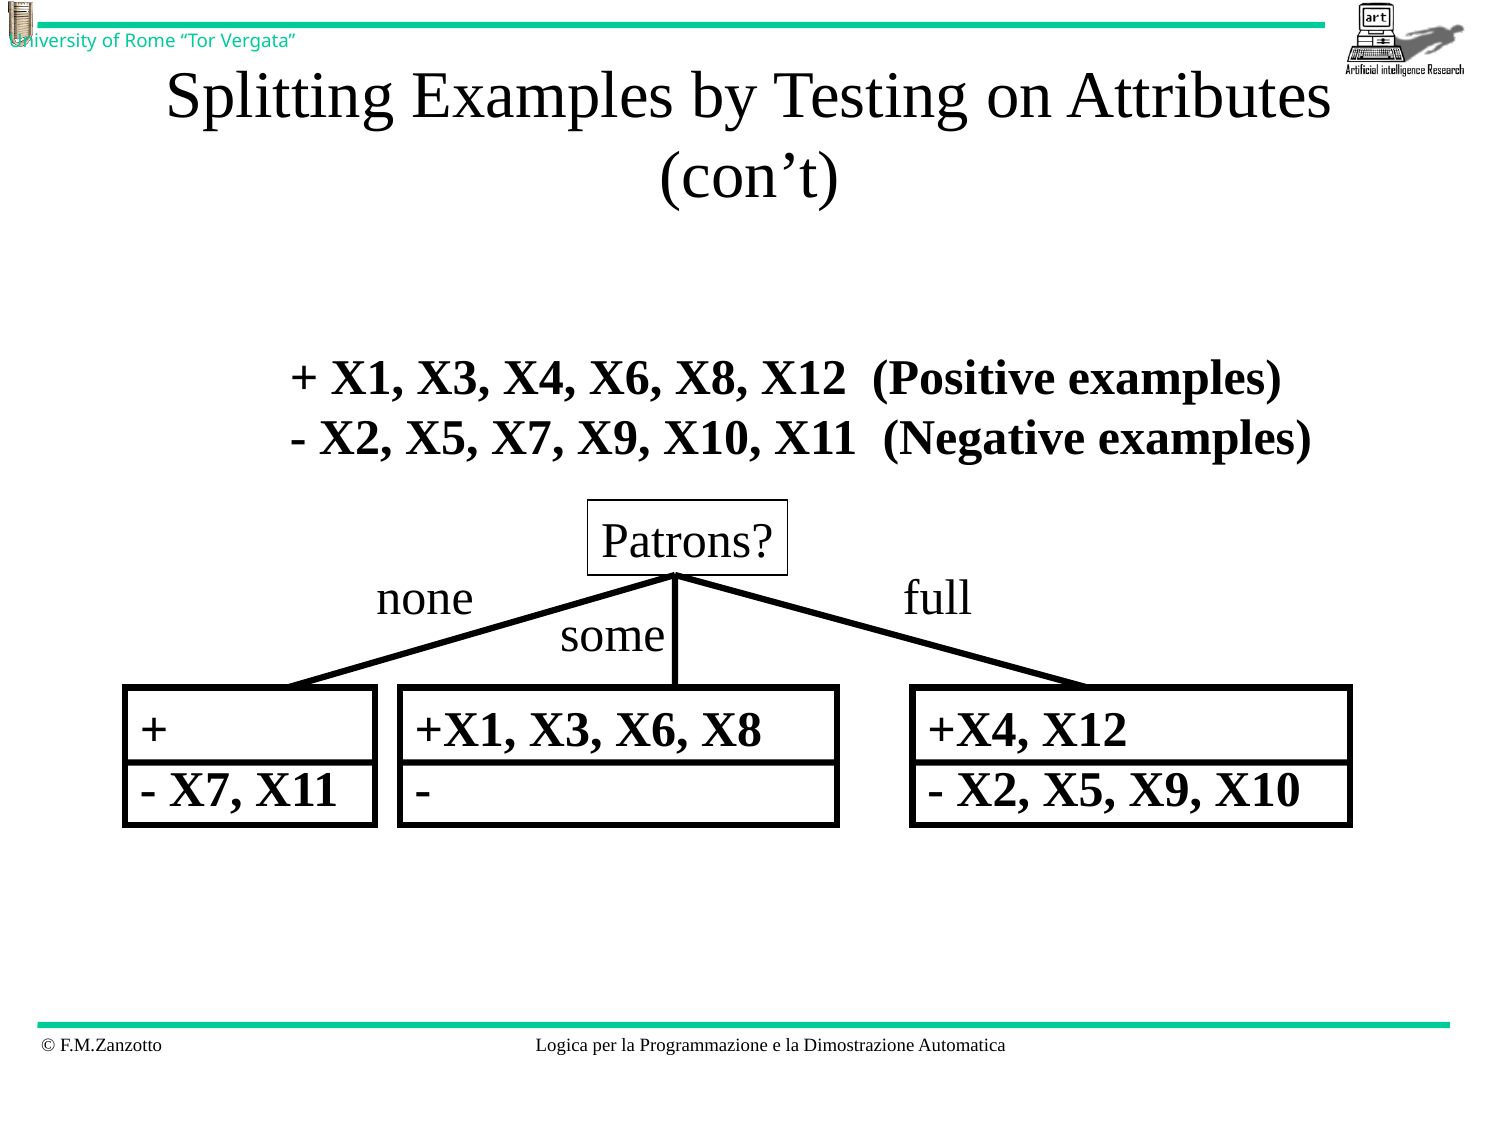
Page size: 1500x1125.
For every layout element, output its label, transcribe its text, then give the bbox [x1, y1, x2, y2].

title Splitting Examples by Testing on Attributes (con’t) [112, 74, 1388, 188]
text_box none [361, 556, 489, 632]
text_box Patrons? [587, 499, 788, 575]
text_box +X4, X12 - X2, X5, X9, X10 [912, 687, 1350, 762]
text_box + - X7, X11 [125, 687, 375, 762]
text_box full [888, 556, 988, 632]
text_box some [545, 594, 675, 669]
text_box + X1, X3, X4, X6, X8, X12 (Positive examples) - X2, X5, X7, X9, X10, X11 (Negative examples) [275, 337, 1363, 473]
text_box some [676, 594, 681, 669]
text_box +X4, X12 - X2, X5, X9, X10 [912, 763, 1350, 825]
text_box +X1, X3, X6, X8 - [399, 687, 838, 762]
text_box +X1, X3, X6, X8 - [399, 763, 838, 825]
picture [4, 0, 38, 50]
picture [1337, 0, 1475, 77]
text_box + - X7, X11 [125, 763, 375, 825]
